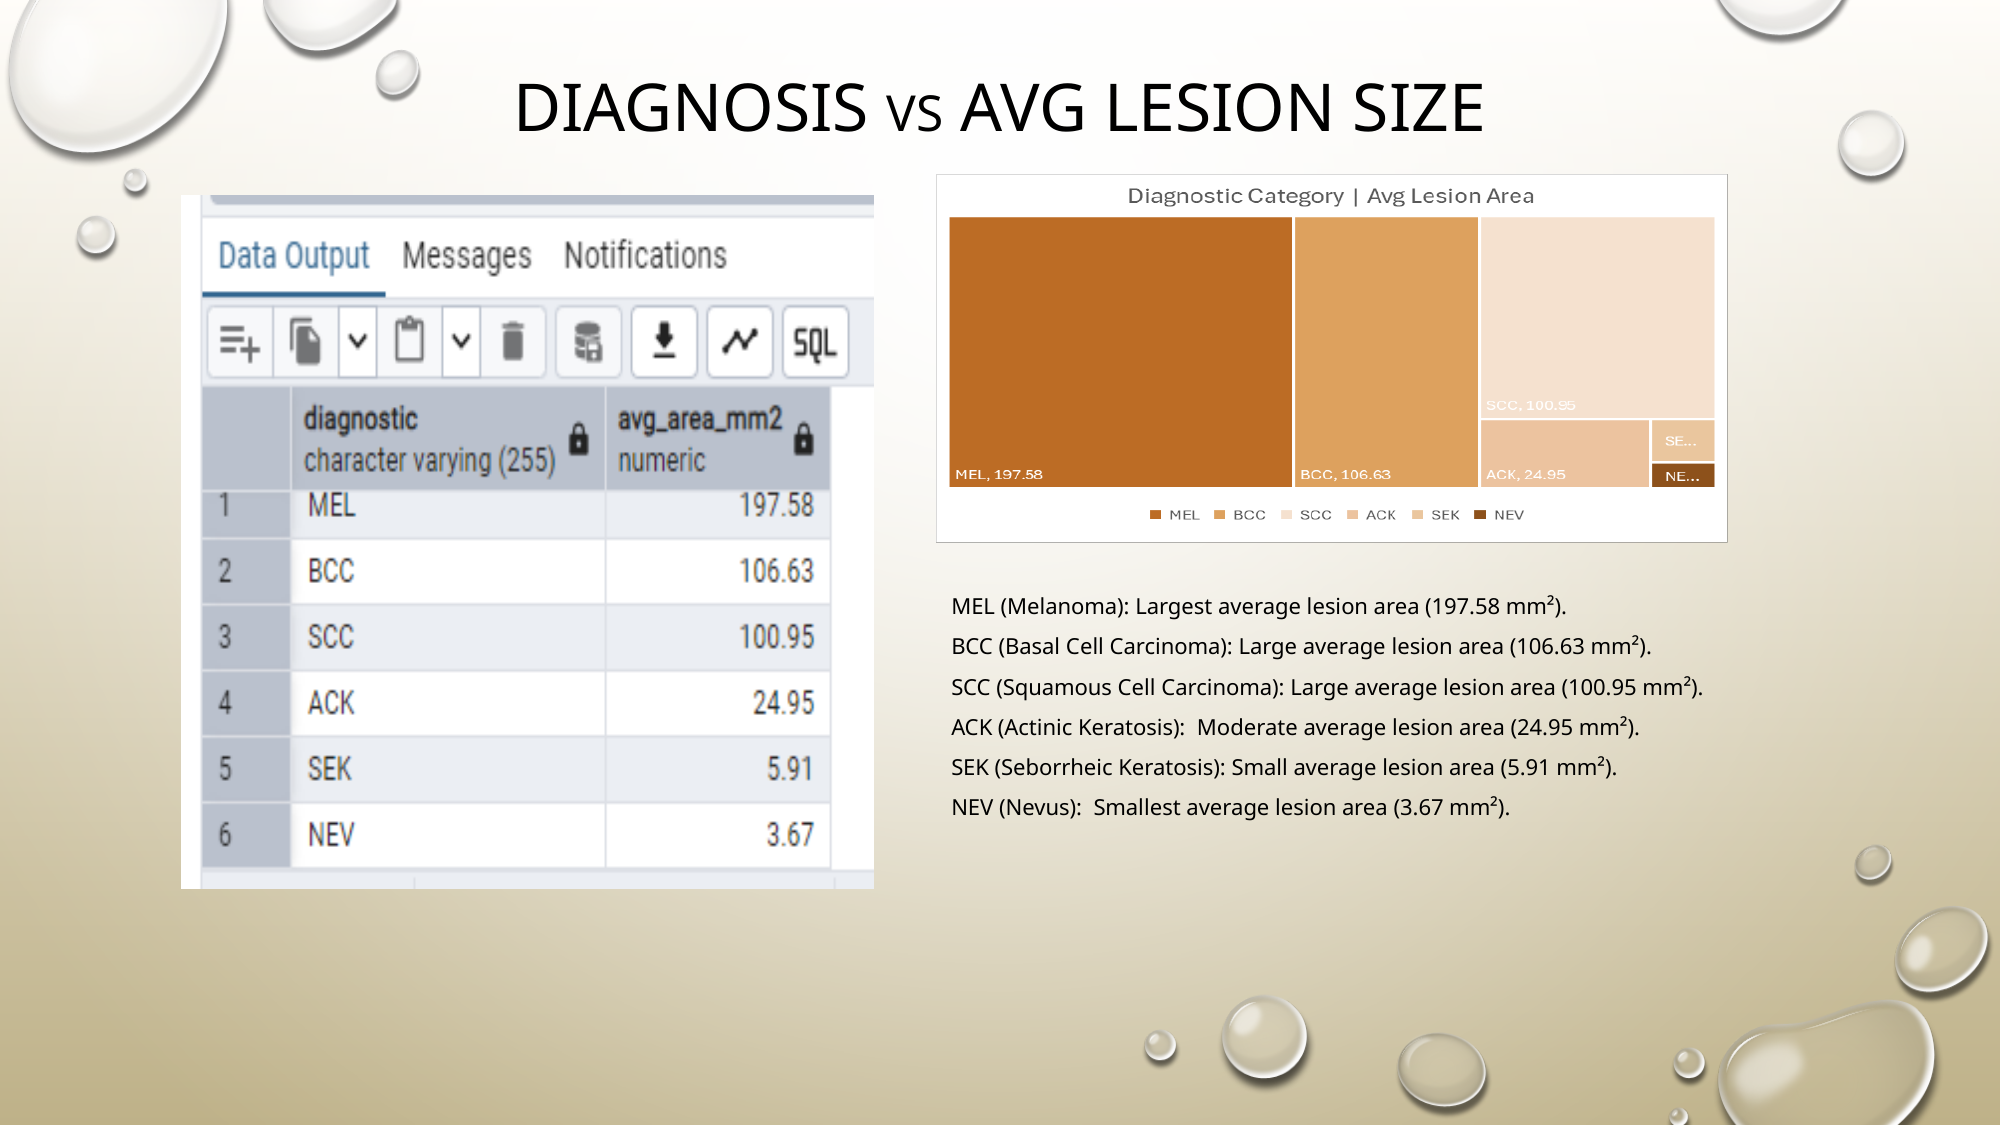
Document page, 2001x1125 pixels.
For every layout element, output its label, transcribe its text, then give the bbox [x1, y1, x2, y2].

picture [0, 0, 2000, 1125]
title DIAGNOSIS VS AVG LESION SIZE [149, 66, 1851, 154]
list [936, 174, 1728, 543]
list MEL (Melanoma): Largest average lesion area (197.58 mm²). BCC (Basal Cell Carcinoma): Large average lesion area (106.63 mm²). SCC (Squamous Cell Carcinoma): Large average lesion area (100.95 mm²). ACK (Actinic Keratosis): Moderate average lesion area (24.95 mm²). SEK (Seborrheic Keratosis): Small average lesion area (5.91 mm²). NEV (Nevus): Smallest average lesion area (3.67 mm²). [936, 582, 1728, 889]
